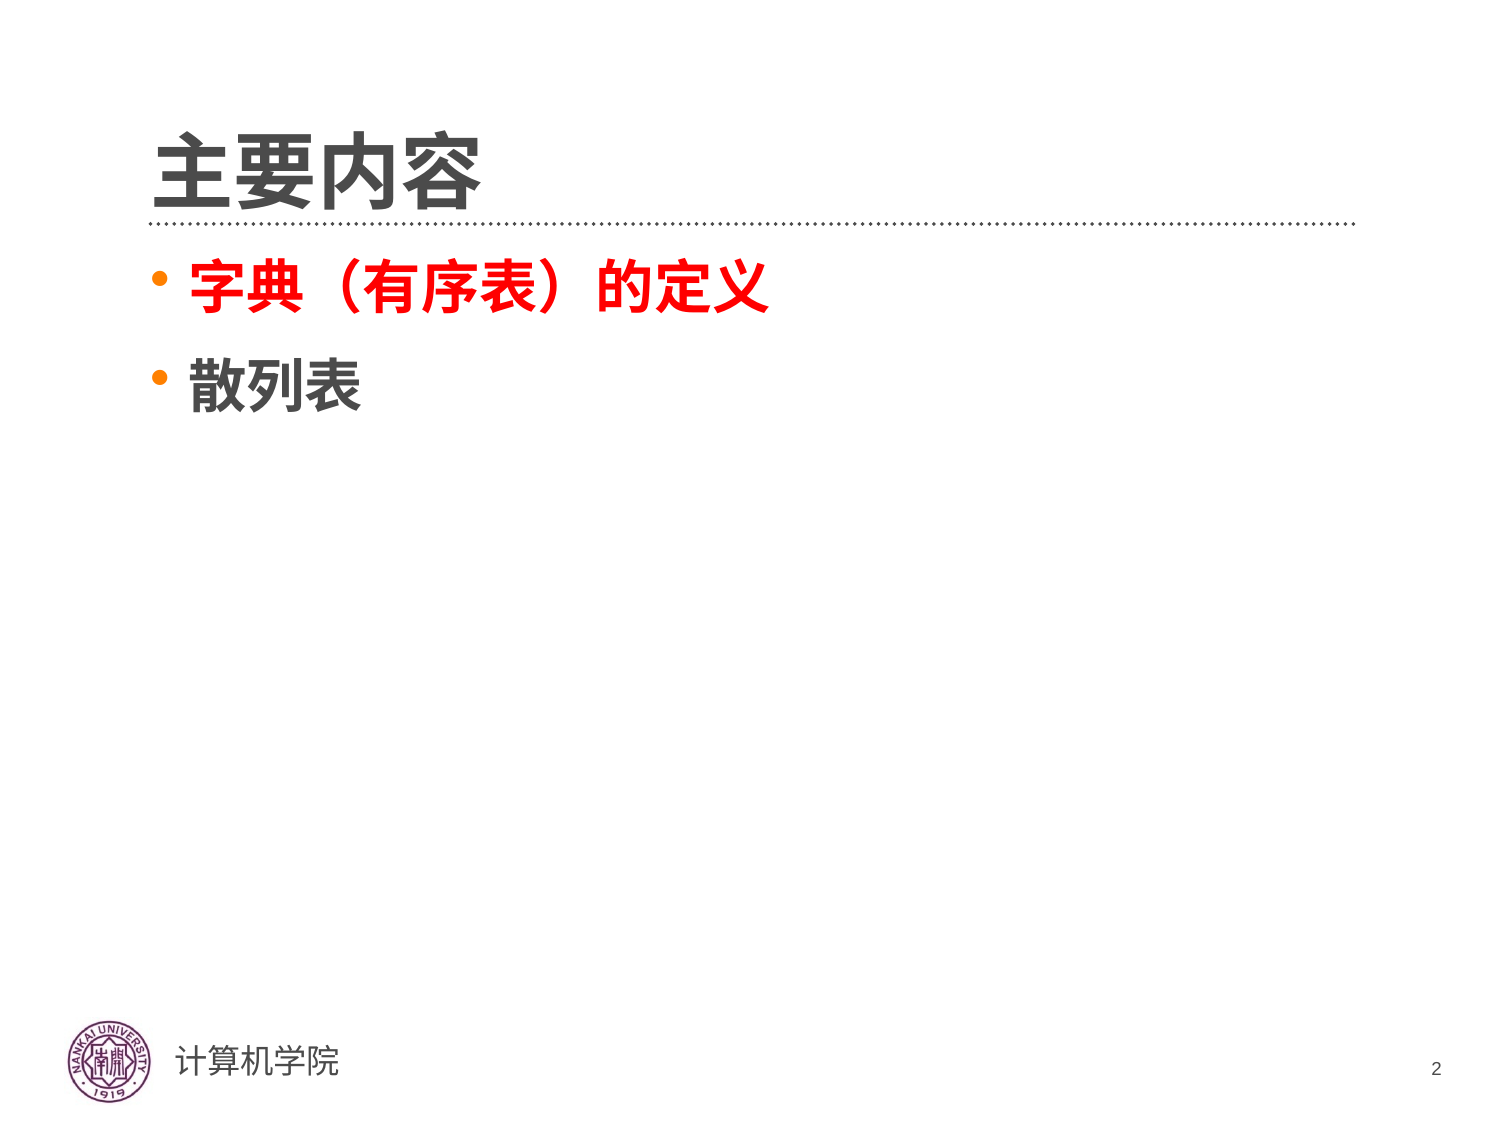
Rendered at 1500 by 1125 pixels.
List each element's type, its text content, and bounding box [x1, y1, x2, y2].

list 字典（有序表）的定义 散列表 [150, 250, 1360, 1000]
picture [64, 1017, 154, 1106]
slide_number 2 [1308, 1048, 1458, 1093]
title 主要内容 [150, 83, 1360, 221]
